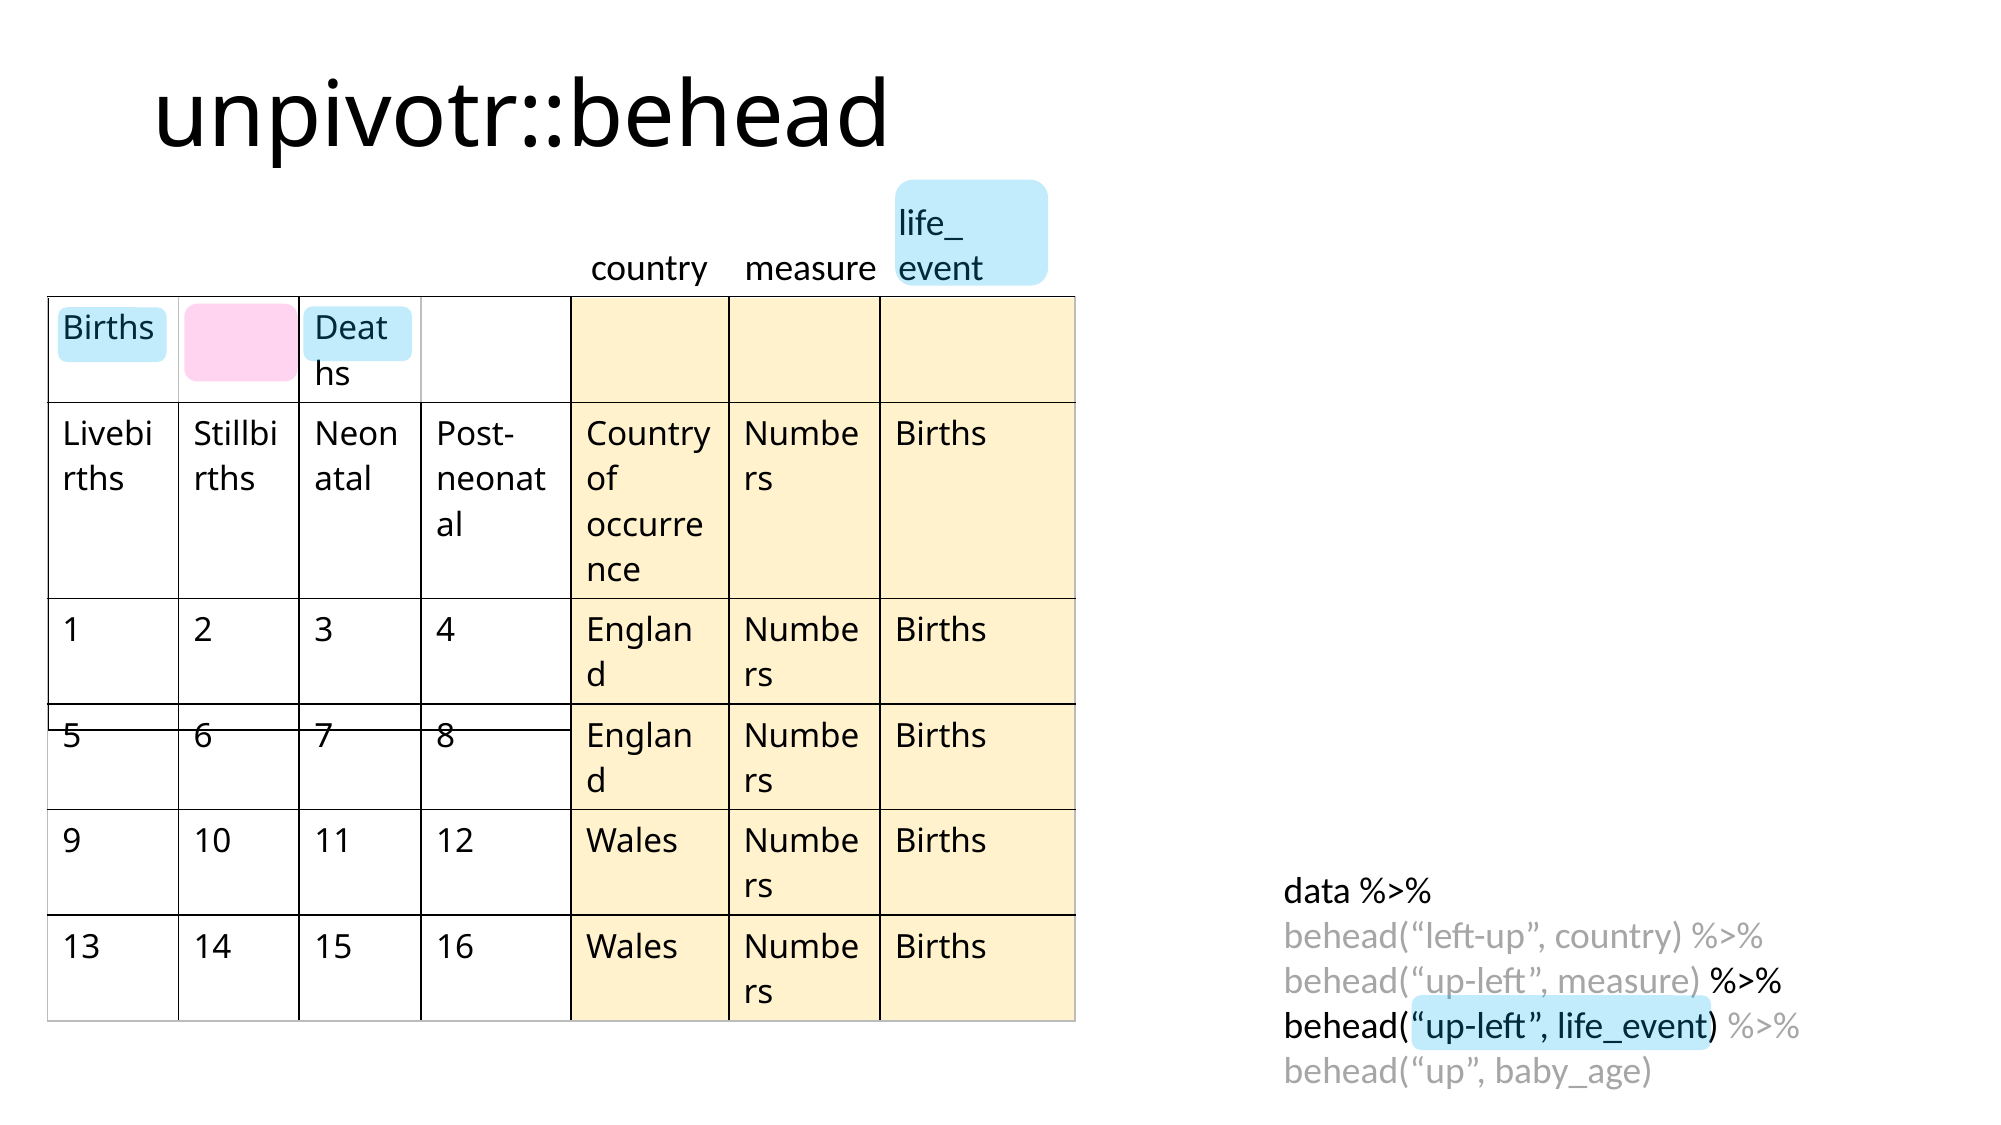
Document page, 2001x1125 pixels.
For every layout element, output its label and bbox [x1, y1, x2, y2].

table_cell [881, 705, 1074, 809]
table_cell [48, 599, 178, 703]
table_cell [730, 705, 879, 809]
table_cell [300, 599, 420, 703]
text_box [1268, 858, 1917, 1099]
table_cell [300, 403, 420, 598]
table_cell [48, 916, 178, 1020]
table_cell [730, 810, 879, 914]
table_cell [572, 599, 728, 703]
table_cell [422, 916, 570, 1020]
table_cell [179, 705, 298, 809]
text_box [302, 305, 414, 363]
table_header [422, 298, 570, 402]
table_cell [179, 916, 298, 1020]
table_cell [179, 810, 298, 914]
table_header [730, 298, 879, 402]
table_cell [179, 403, 298, 598]
table_cell [179, 599, 298, 703]
table_cell [730, 403, 879, 598]
table_header [179, 298, 298, 402]
table_header [881, 298, 1074, 402]
text_box [183, 302, 299, 383]
table_cell [300, 916, 420, 1020]
table_cell [881, 810, 1074, 914]
table_cell [48, 705, 178, 809]
table_cell [881, 916, 1074, 1020]
table_cell [300, 810, 420, 914]
table_cell [572, 810, 728, 914]
table_cell [730, 599, 879, 703]
table_cell [881, 599, 1074, 703]
table_cell [572, 403, 728, 598]
table_cell [422, 403, 570, 598]
text_box [47, 59, 1863, 297]
table_header [300, 298, 420, 402]
table_header [48, 298, 178, 402]
table_cell [881, 403, 1074, 598]
table_cell [572, 916, 728, 1020]
table_cell [422, 599, 570, 703]
table_cell [572, 705, 728, 809]
table_cell [730, 916, 879, 1020]
table_header [572, 298, 728, 402]
text_box [56, 306, 168, 364]
table_cell [48, 403, 178, 598]
table_cell [422, 810, 570, 914]
table_cell [300, 705, 420, 809]
table_cell [48, 810, 178, 914]
table_cell [422, 705, 570, 809]
